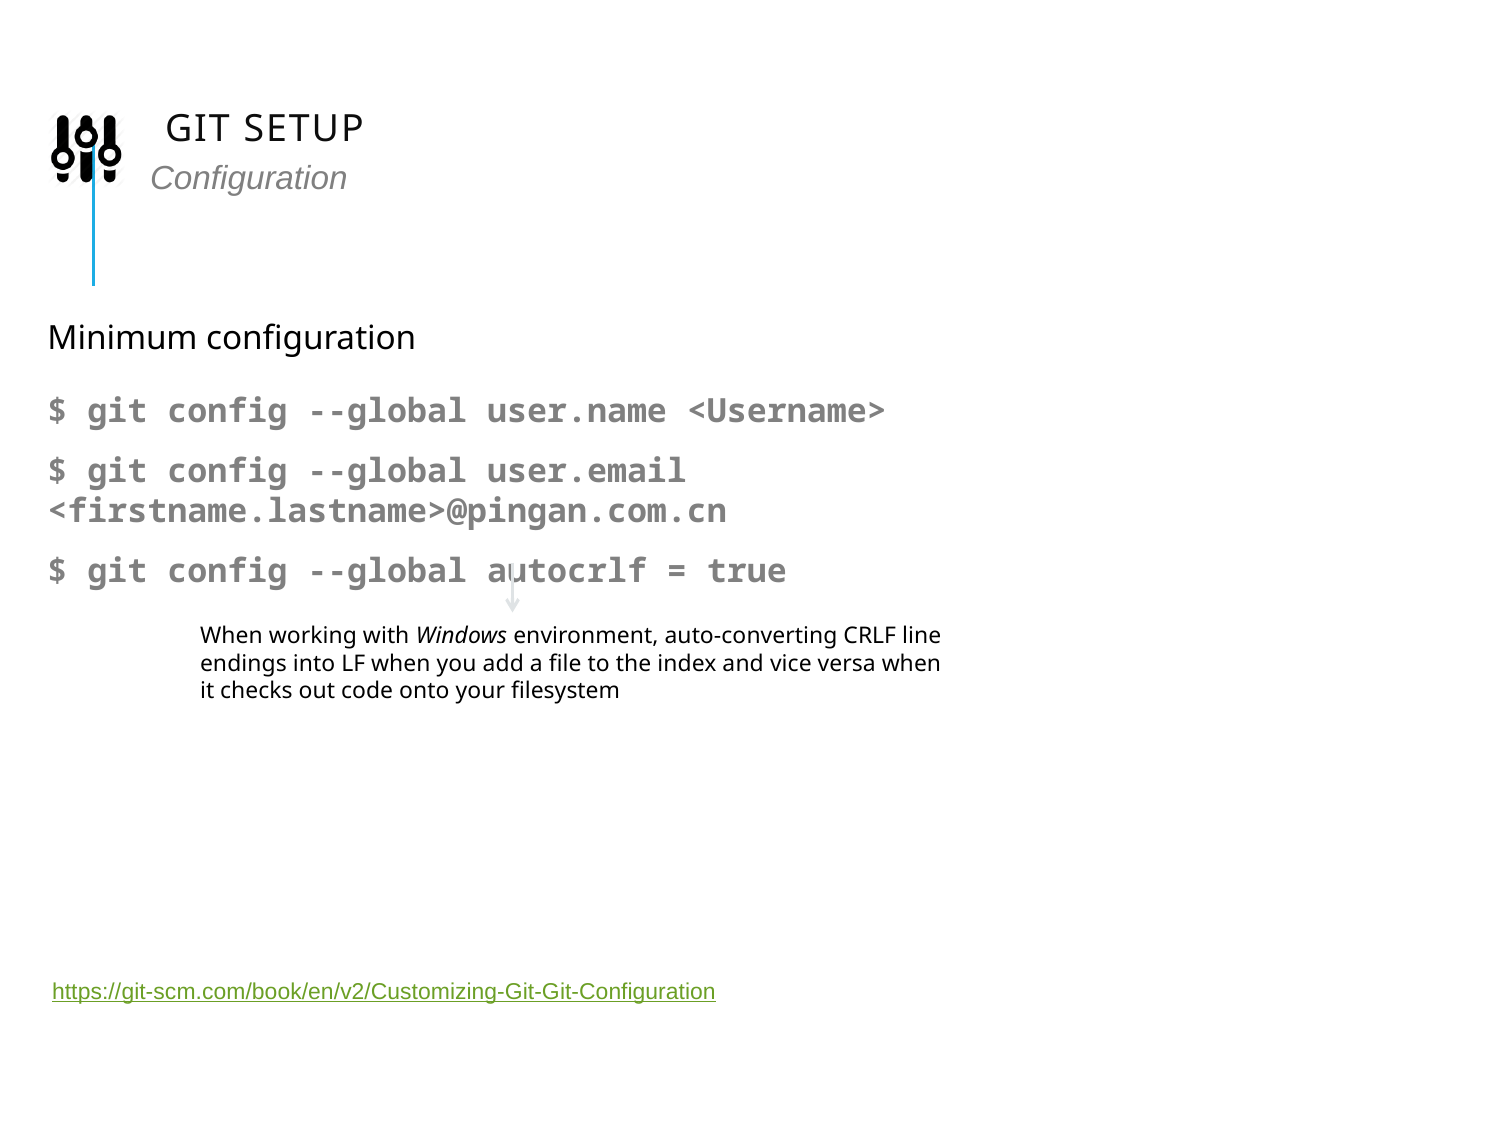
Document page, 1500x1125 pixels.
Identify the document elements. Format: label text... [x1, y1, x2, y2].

text_box Configuration [150, 156, 1425, 197]
text_box When working with Windows environment, auto-converting CRLF line endings into LF when you add a file to the index and vice versa when it checks out code onto your filesystem [200, 620, 946, 713]
title Git setup [150, 104, 1425, 156]
text_box https://git-scm.com/book/en/v2/Customizing-Git-Git-Configuration [37, 969, 1450, 1012]
text_box $ git config --global user.name <Username> $ git config --global user.email <firstname.lastname>@pingan.com.cn $ git config --global autocrlf = true [47, 389, 1375, 600]
text_box Minimum configuration [47, 316, 1375, 367]
picture [47, 109, 126, 188]
